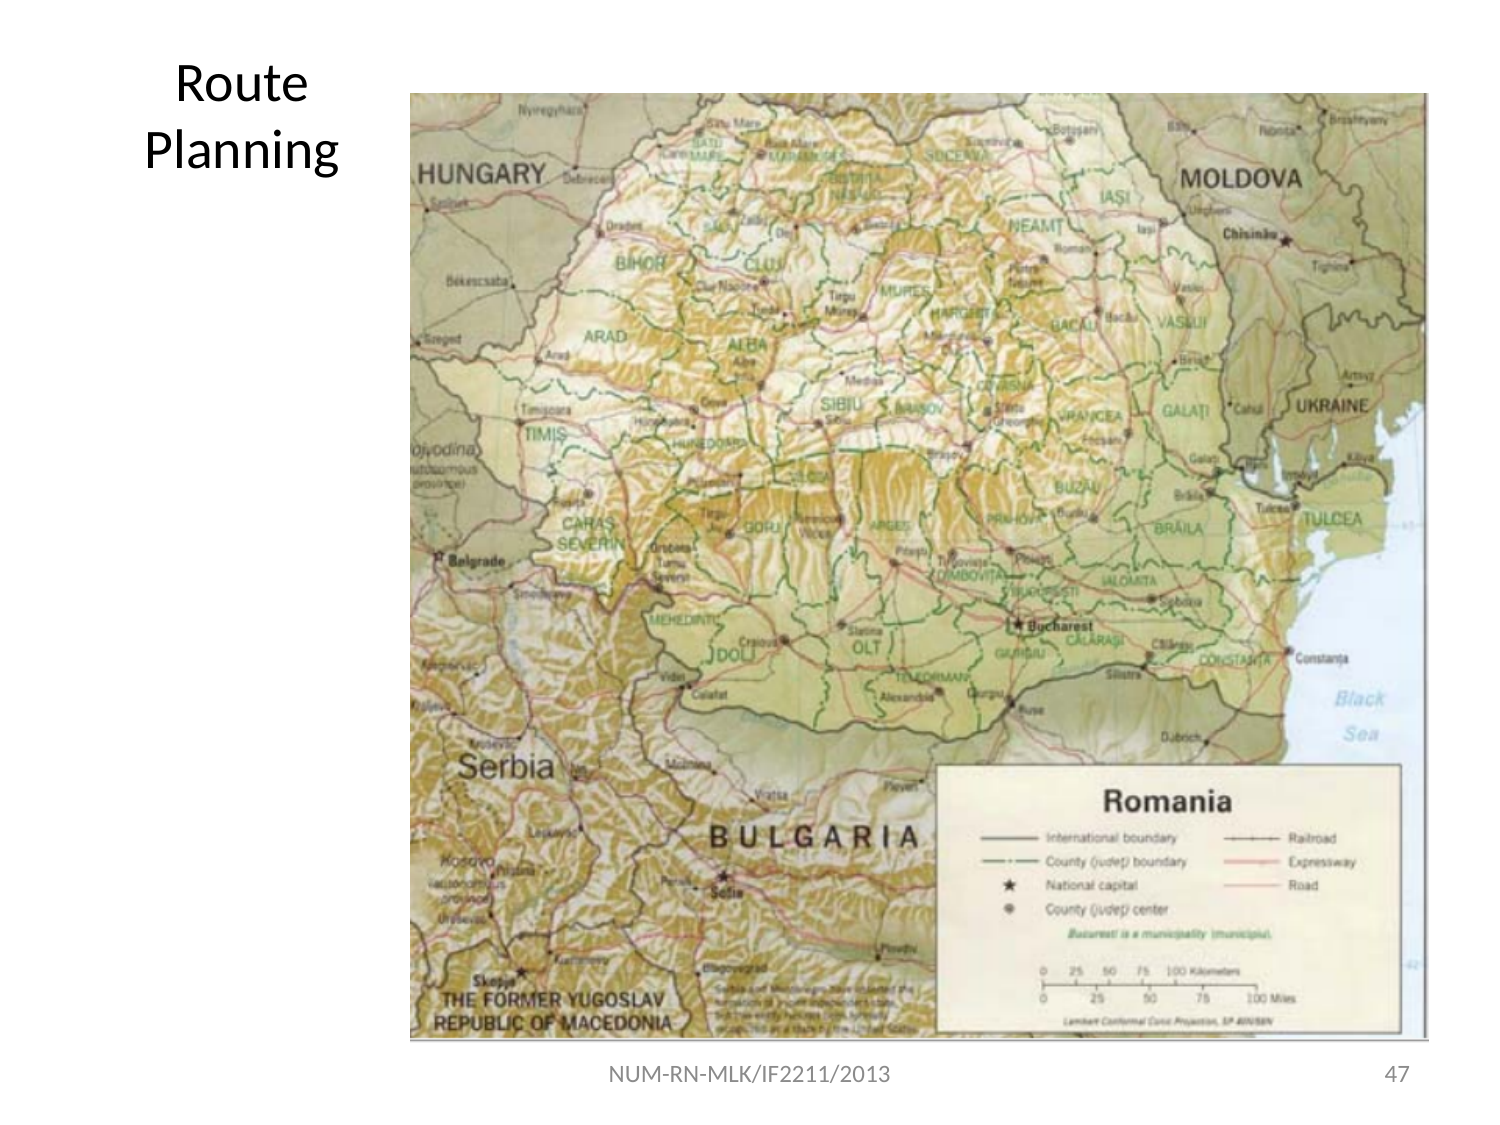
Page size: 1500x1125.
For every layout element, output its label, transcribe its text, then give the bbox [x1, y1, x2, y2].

footer NUM-RN-MLK/IF2211/2013 [512, 1051, 988, 1103]
title Route Planning [75, 37, 411, 188]
picture [409, 93, 1430, 1043]
slide_number 47 [1074, 1051, 1425, 1103]
